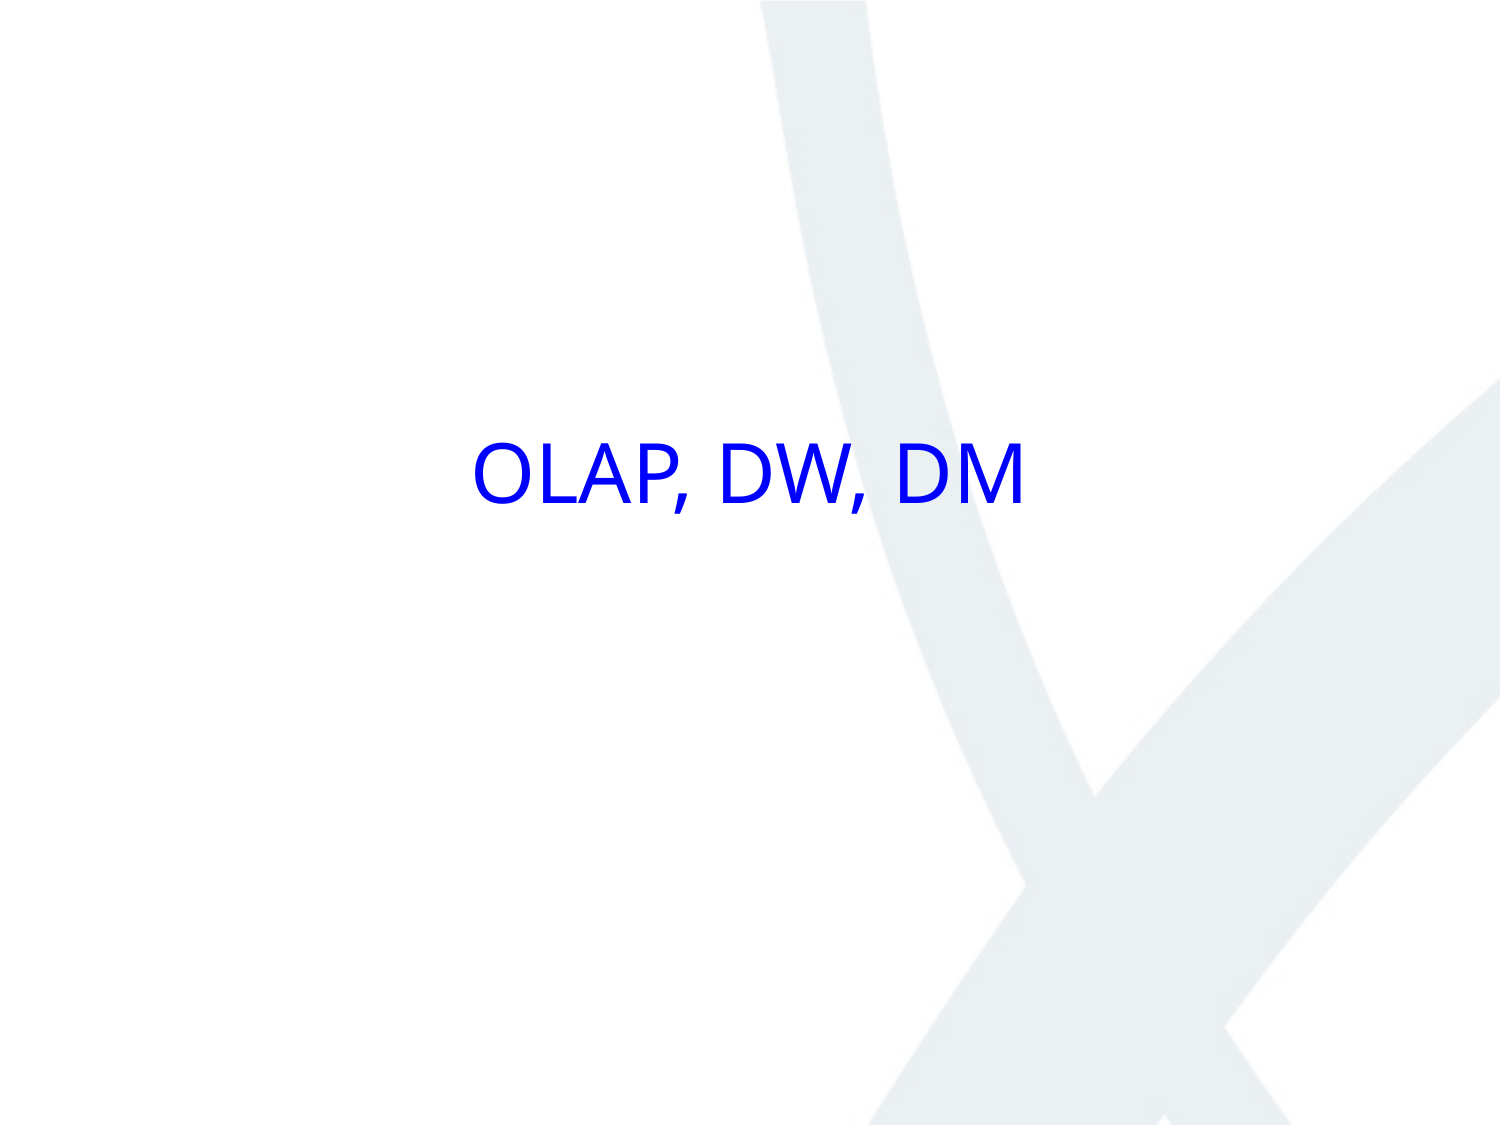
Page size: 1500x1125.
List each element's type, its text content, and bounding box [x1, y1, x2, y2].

picture [0, 0, 1500, 1125]
title OLAP, DW, DM [112, 349, 1388, 591]
